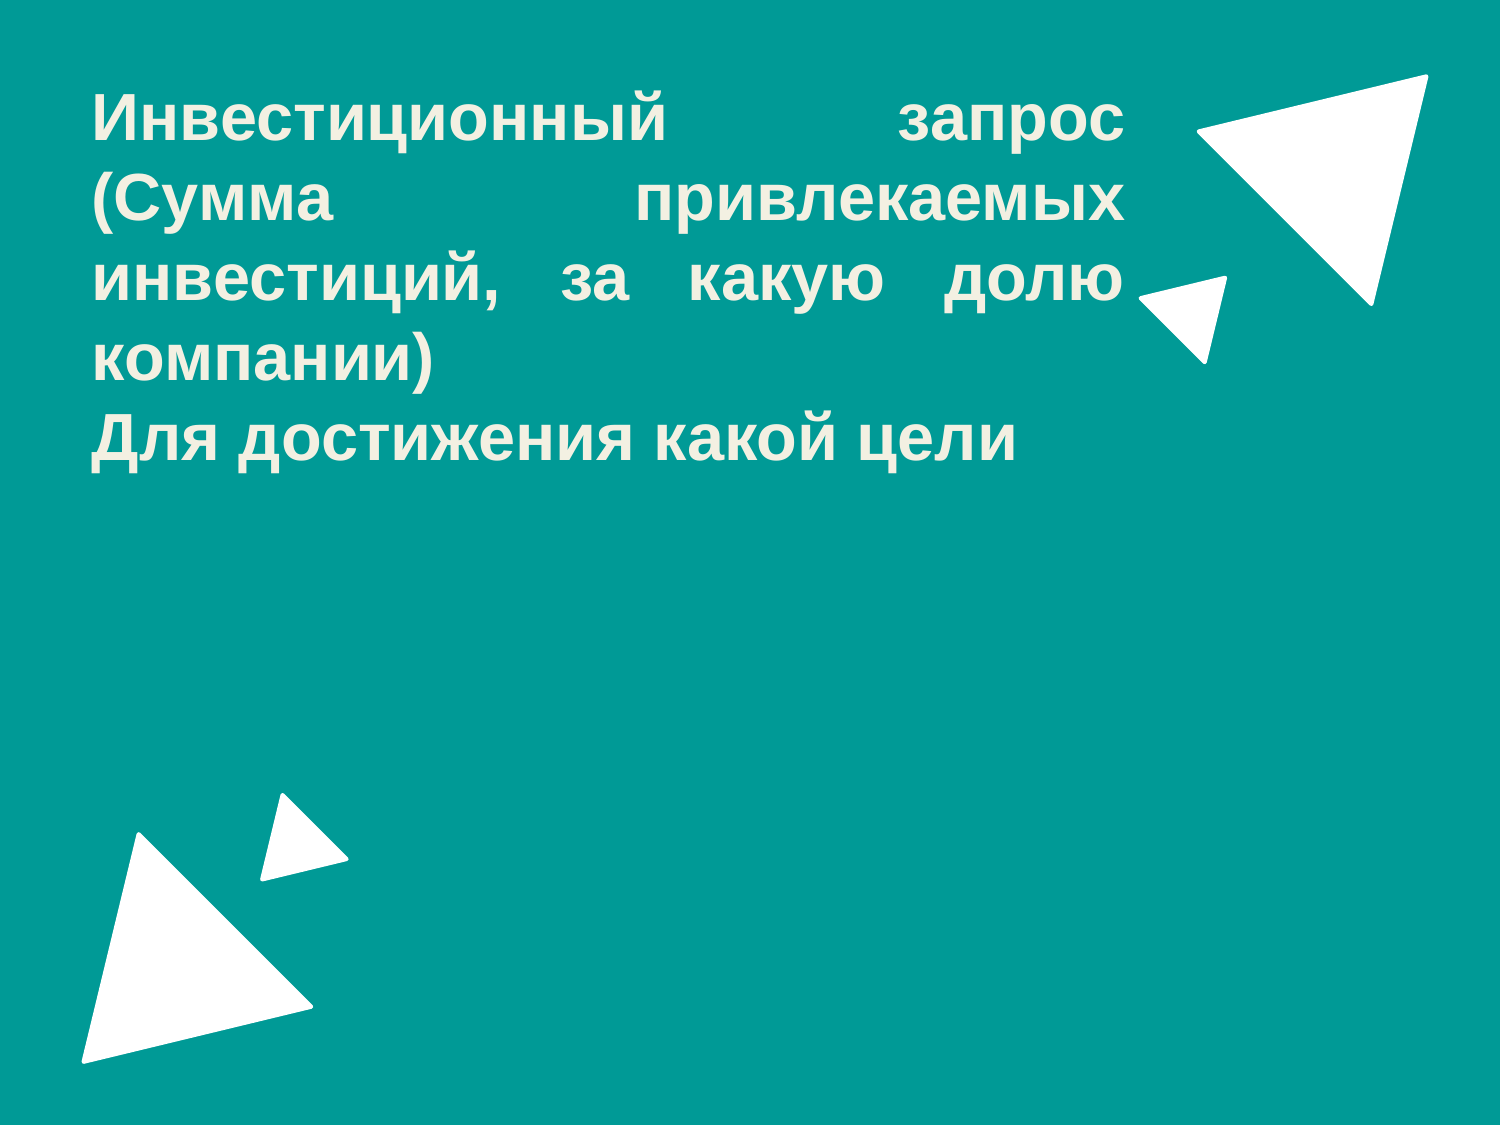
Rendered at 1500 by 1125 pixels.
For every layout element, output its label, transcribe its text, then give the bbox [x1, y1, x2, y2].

text_box [81, 832, 314, 1064]
text_box [260, 796, 349, 882]
subtitle Инвестиционный запрос (Сумма привлекаемых инвестиций, за какую долю компании) Для достижения какой цели [76, 66, 1141, 796]
text_box [1141, 275, 1228, 365]
text_box [1196, 74, 1429, 306]
